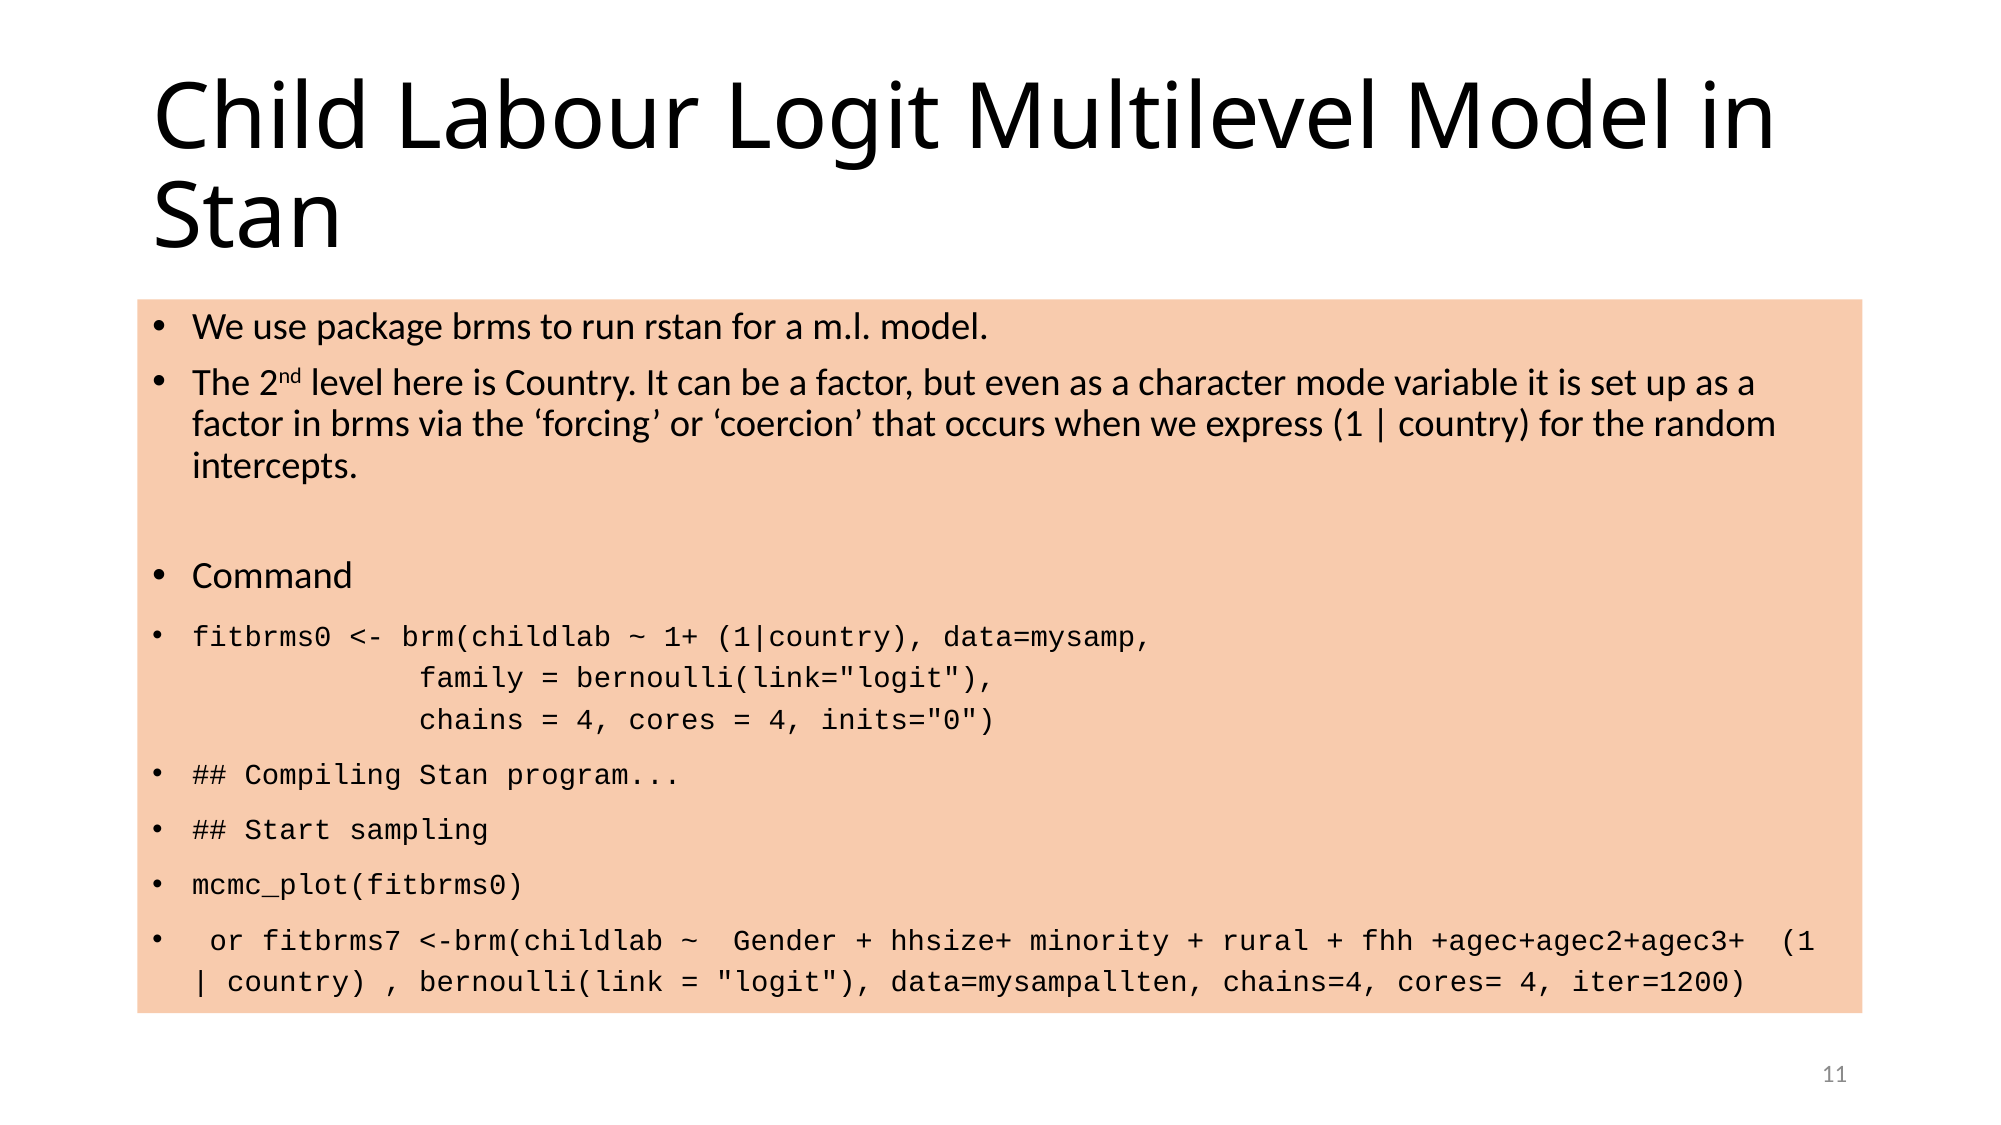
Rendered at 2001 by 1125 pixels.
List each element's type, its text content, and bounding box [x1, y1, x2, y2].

slide_number 11 [1412, 1042, 1863, 1103]
list We use package brms to run rstan for a m.l. model. The 2nd level here is Country. It can be a factor, but even as a character mode variable it is set up as a factor in brms via the ‘forcing’ or ‘coercion’ that occurs when we express (1 | country) for the random intercepts. Command fitbrms0 <- brm(childlab ~ 1+ (1|country), data=mysamp, family = bernoulli(link="logit"), chains = 4, cores = 4, inits="0") ## Compiling Stan program... ## Start sampling mcmc_plot(fitbrms0) or fitbrms7 <-brm(childlab ~ Gender + hhsize+ minority + rural + fhh +agec+agec2+agec3+ (1 | country) , bernoulli(link = "logit"), data=mysampallten, chains=4, cores= 4, iter=1200) [137, 299, 1863, 1014]
title Child Labour Logit Multilevel Model in Stan [137, 59, 1863, 278]
